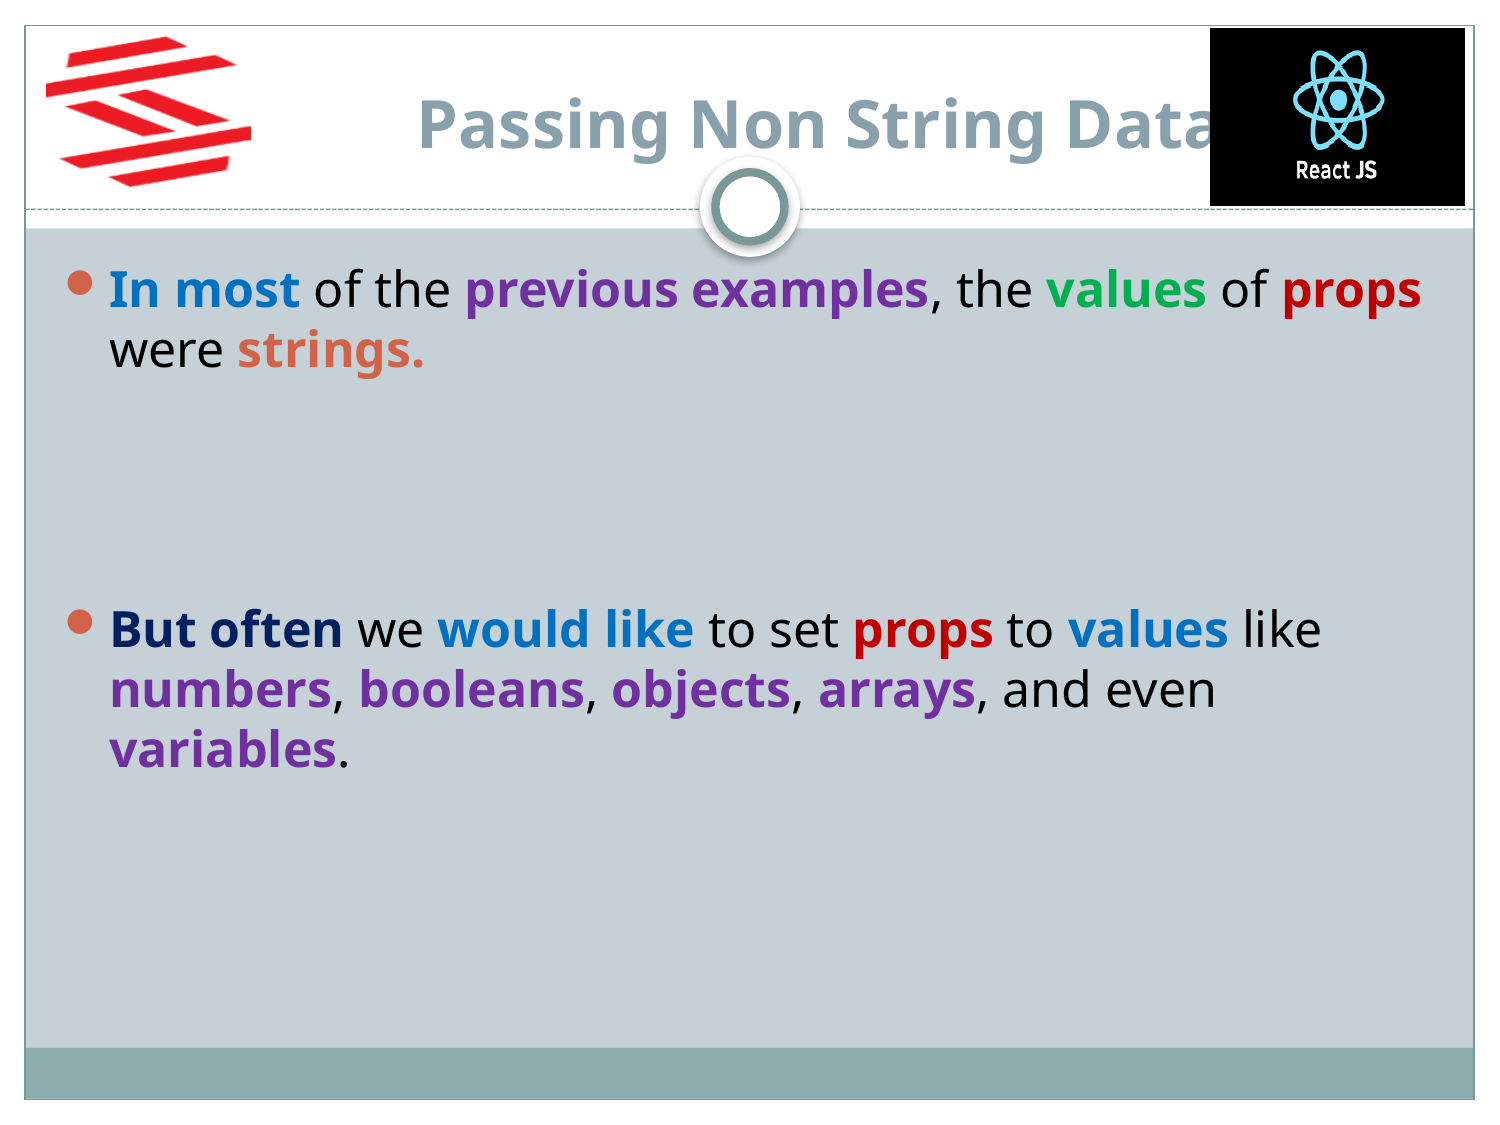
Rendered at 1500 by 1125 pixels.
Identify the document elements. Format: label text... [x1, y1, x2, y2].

list In most of the previous examples, the values of props were strings. But often we would like to set props to values like numbers, booleans, objects, arrays, and even variables. [49, 250, 1445, 1001]
text_box Passing Non String Data [265, 0, 1263, 171]
picture [1210, 28, 1466, 206]
picture [46, 34, 252, 195]
title [46, 23, 1203, 186]
